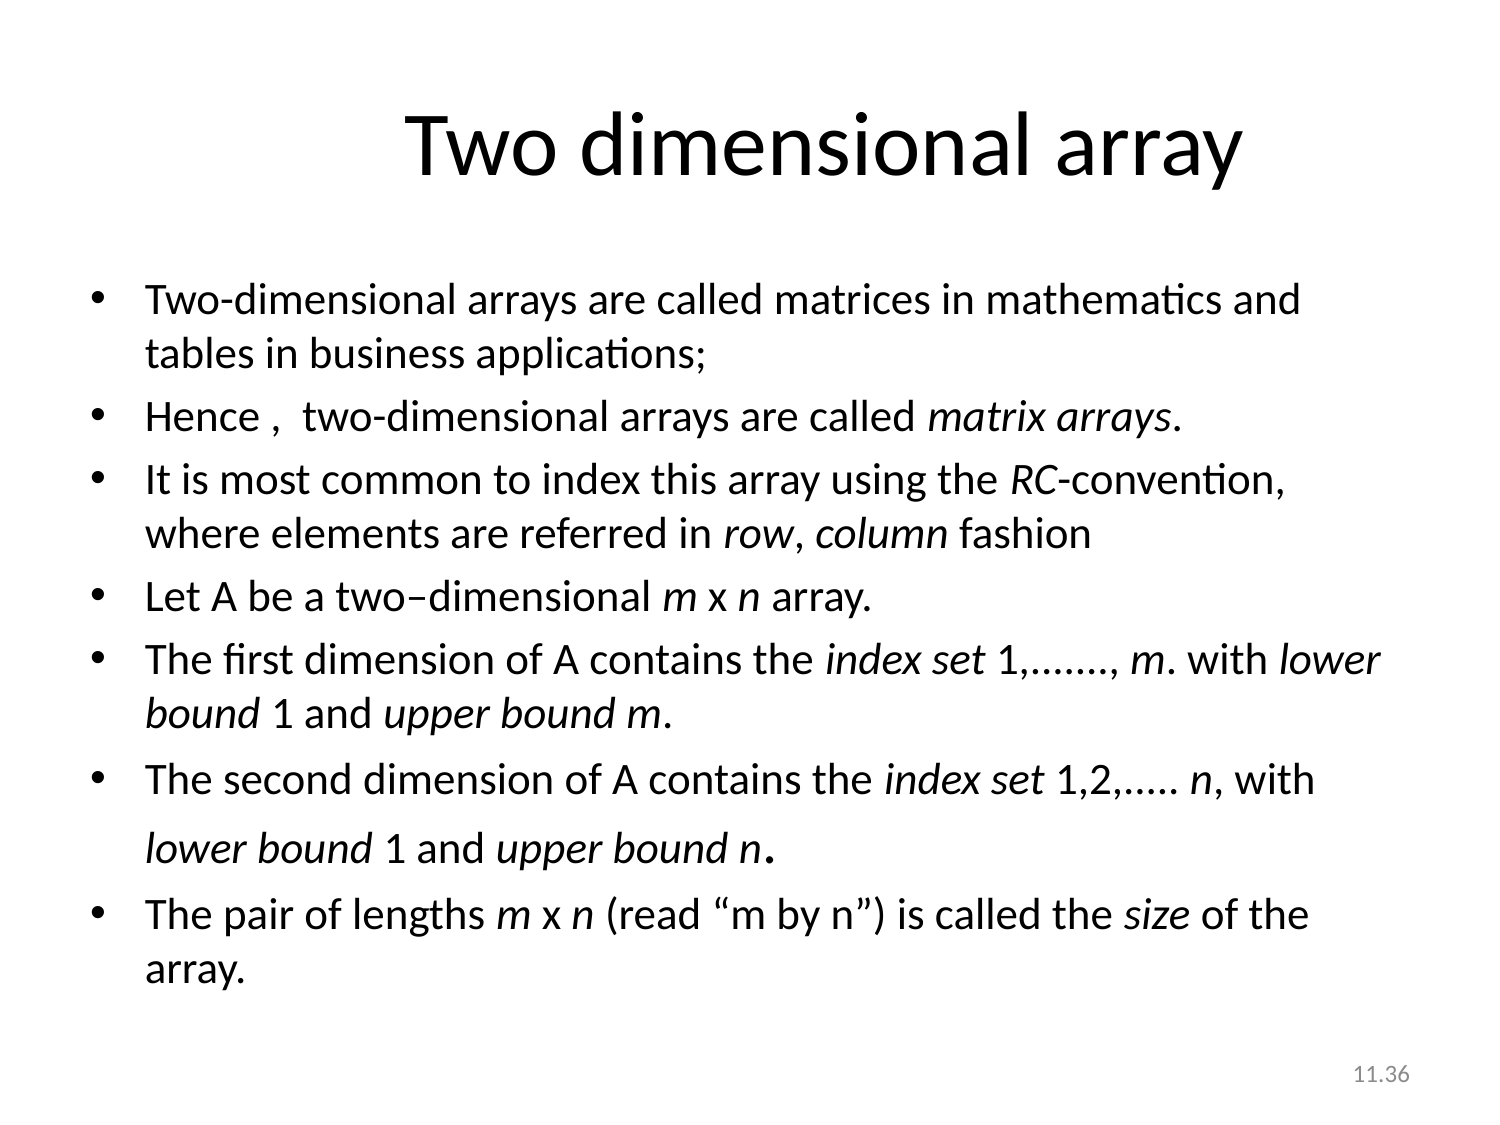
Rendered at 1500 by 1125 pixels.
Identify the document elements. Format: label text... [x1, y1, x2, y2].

slide_number 11.36 [1074, 1042, 1425, 1103]
title Two dimensional array [75, 45, 1425, 233]
list Two-dimensional arrays are called matrices in mathematics and tables in business applications; Hence , two-dimensional arrays are called matrix arrays. It is most common to index this array using the RC-convention, where elements are referred in row, column fashion Let A be a two–dimensional m x n array. The first dimension of A contains the index set 1,......., m. with lower bound 1 and upper bound m. The second dimension of A contains the index set 1,2,..... n, with lower bound 1 and upper bound n. The pair of lengths m x n (read “m by n”) is called the size of the array. [75, 262, 1425, 1005]
